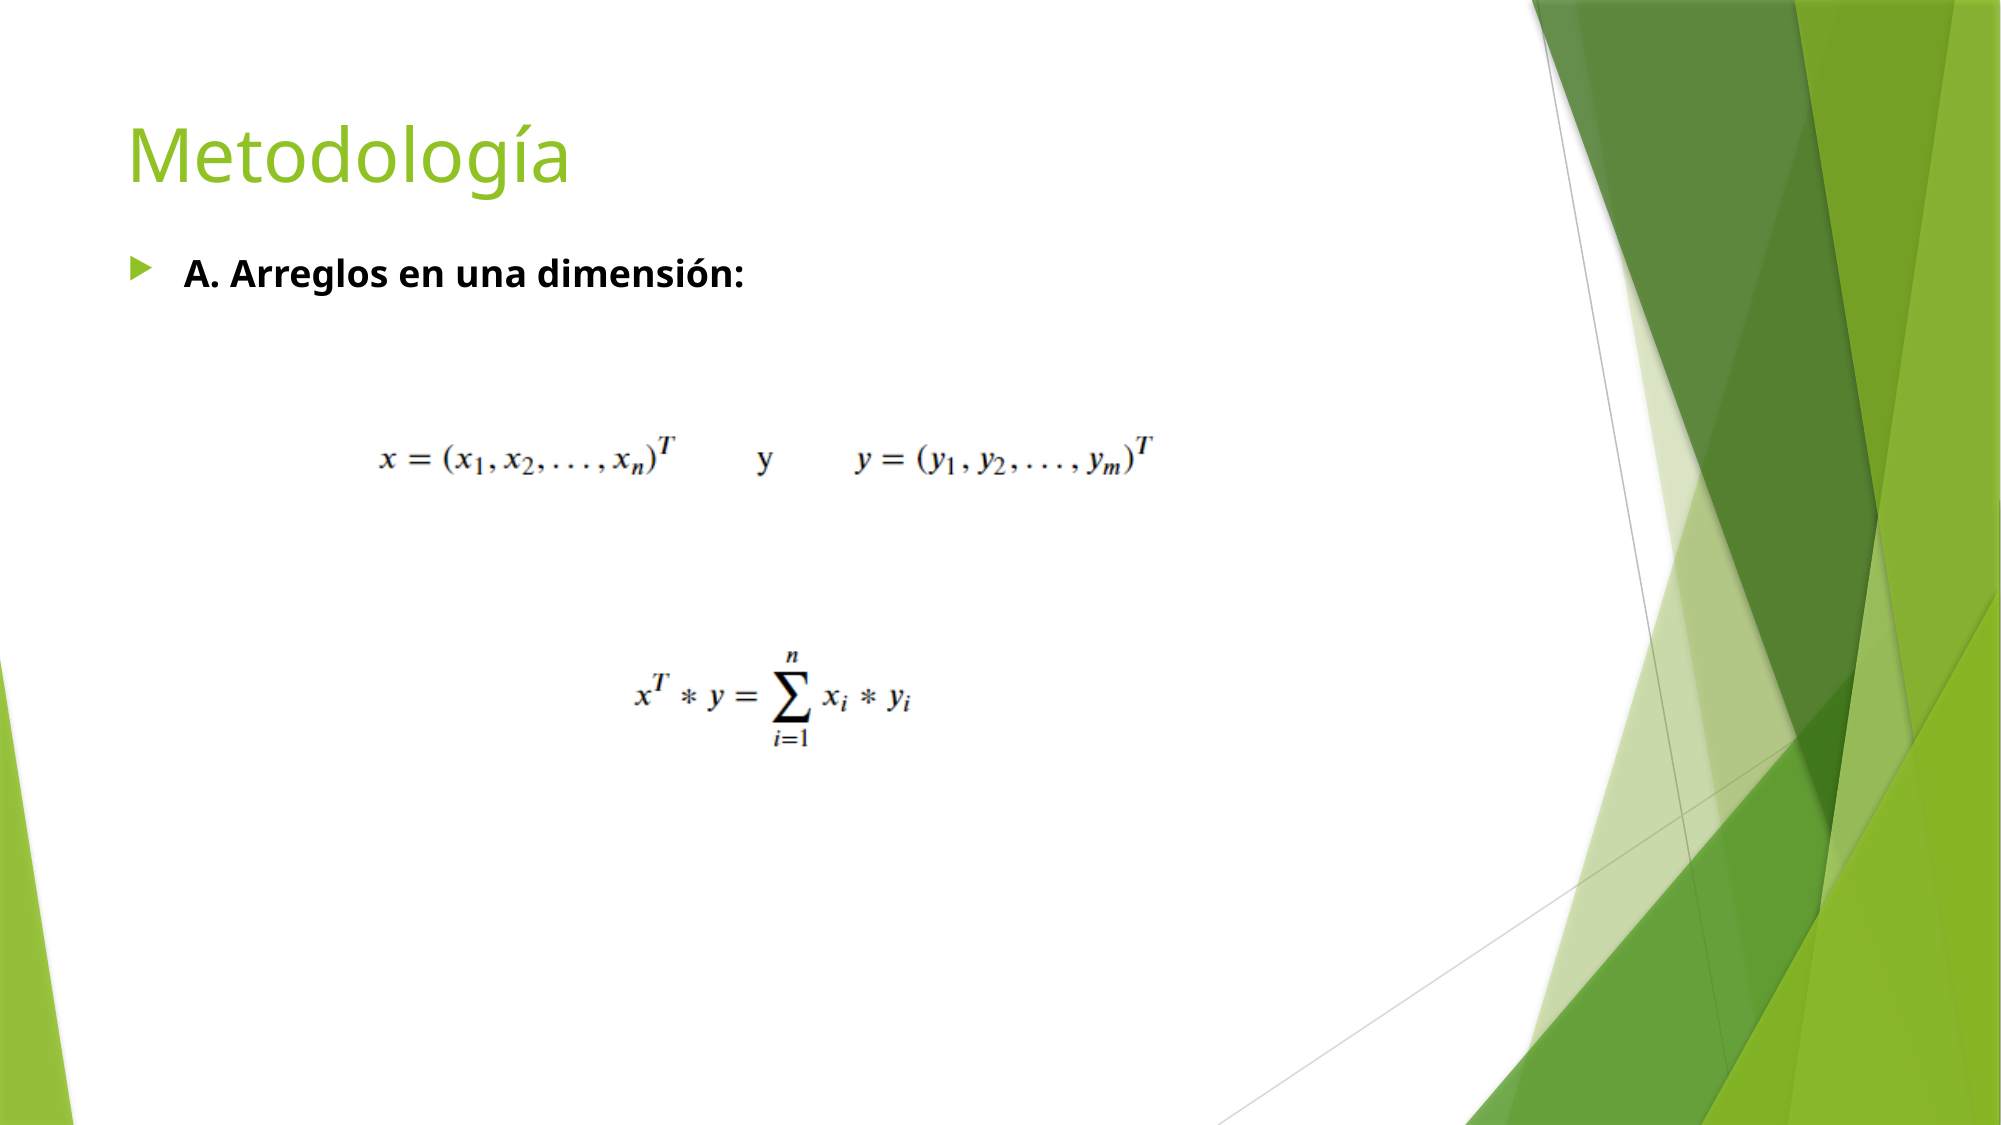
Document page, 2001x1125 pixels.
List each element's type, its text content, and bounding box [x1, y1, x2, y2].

picture [611, 639, 923, 756]
picture [370, 415, 1164, 486]
list A. Arreglos en una dimensión: [112, 242, 1576, 317]
title Metodología [111, 99, 1522, 317]
